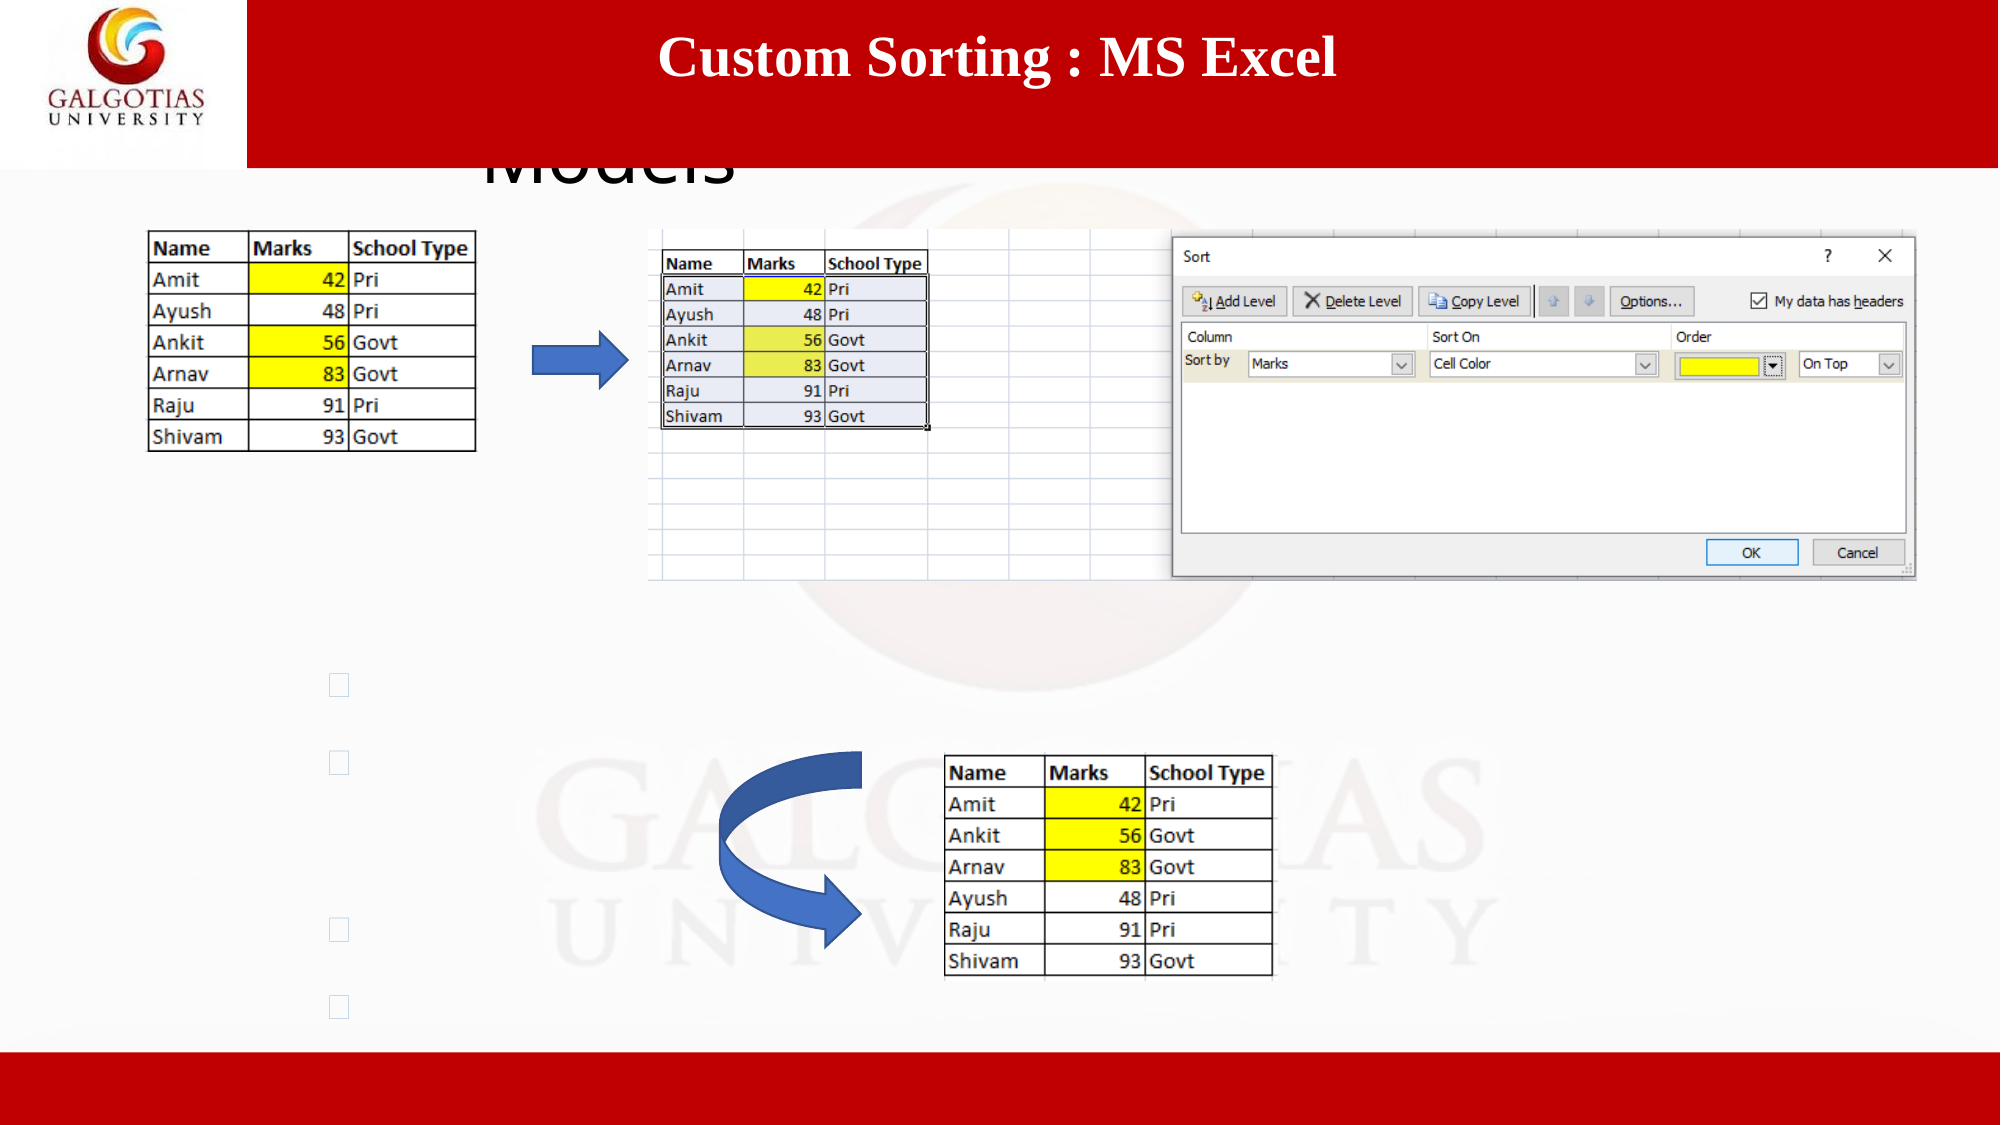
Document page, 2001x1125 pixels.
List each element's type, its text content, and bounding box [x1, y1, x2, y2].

text_box [324, 907, 384, 950]
text_box [324, 663, 384, 705]
picture [0, 0, 247, 169]
text_box [324, 740, 384, 783]
text_box [324, 985, 384, 1027]
text_box [531, 329, 630, 391]
picture [145, 229, 478, 452]
text_box [0, 1052, 2000, 1125]
title Software process and Process Models [477, 169, 1617, 203]
picture [648, 229, 1918, 581]
text_box [718, 751, 863, 950]
picture [944, 752, 1278, 981]
text_box Custom Sorting : MS Excel [247, 0, 1998, 169]
